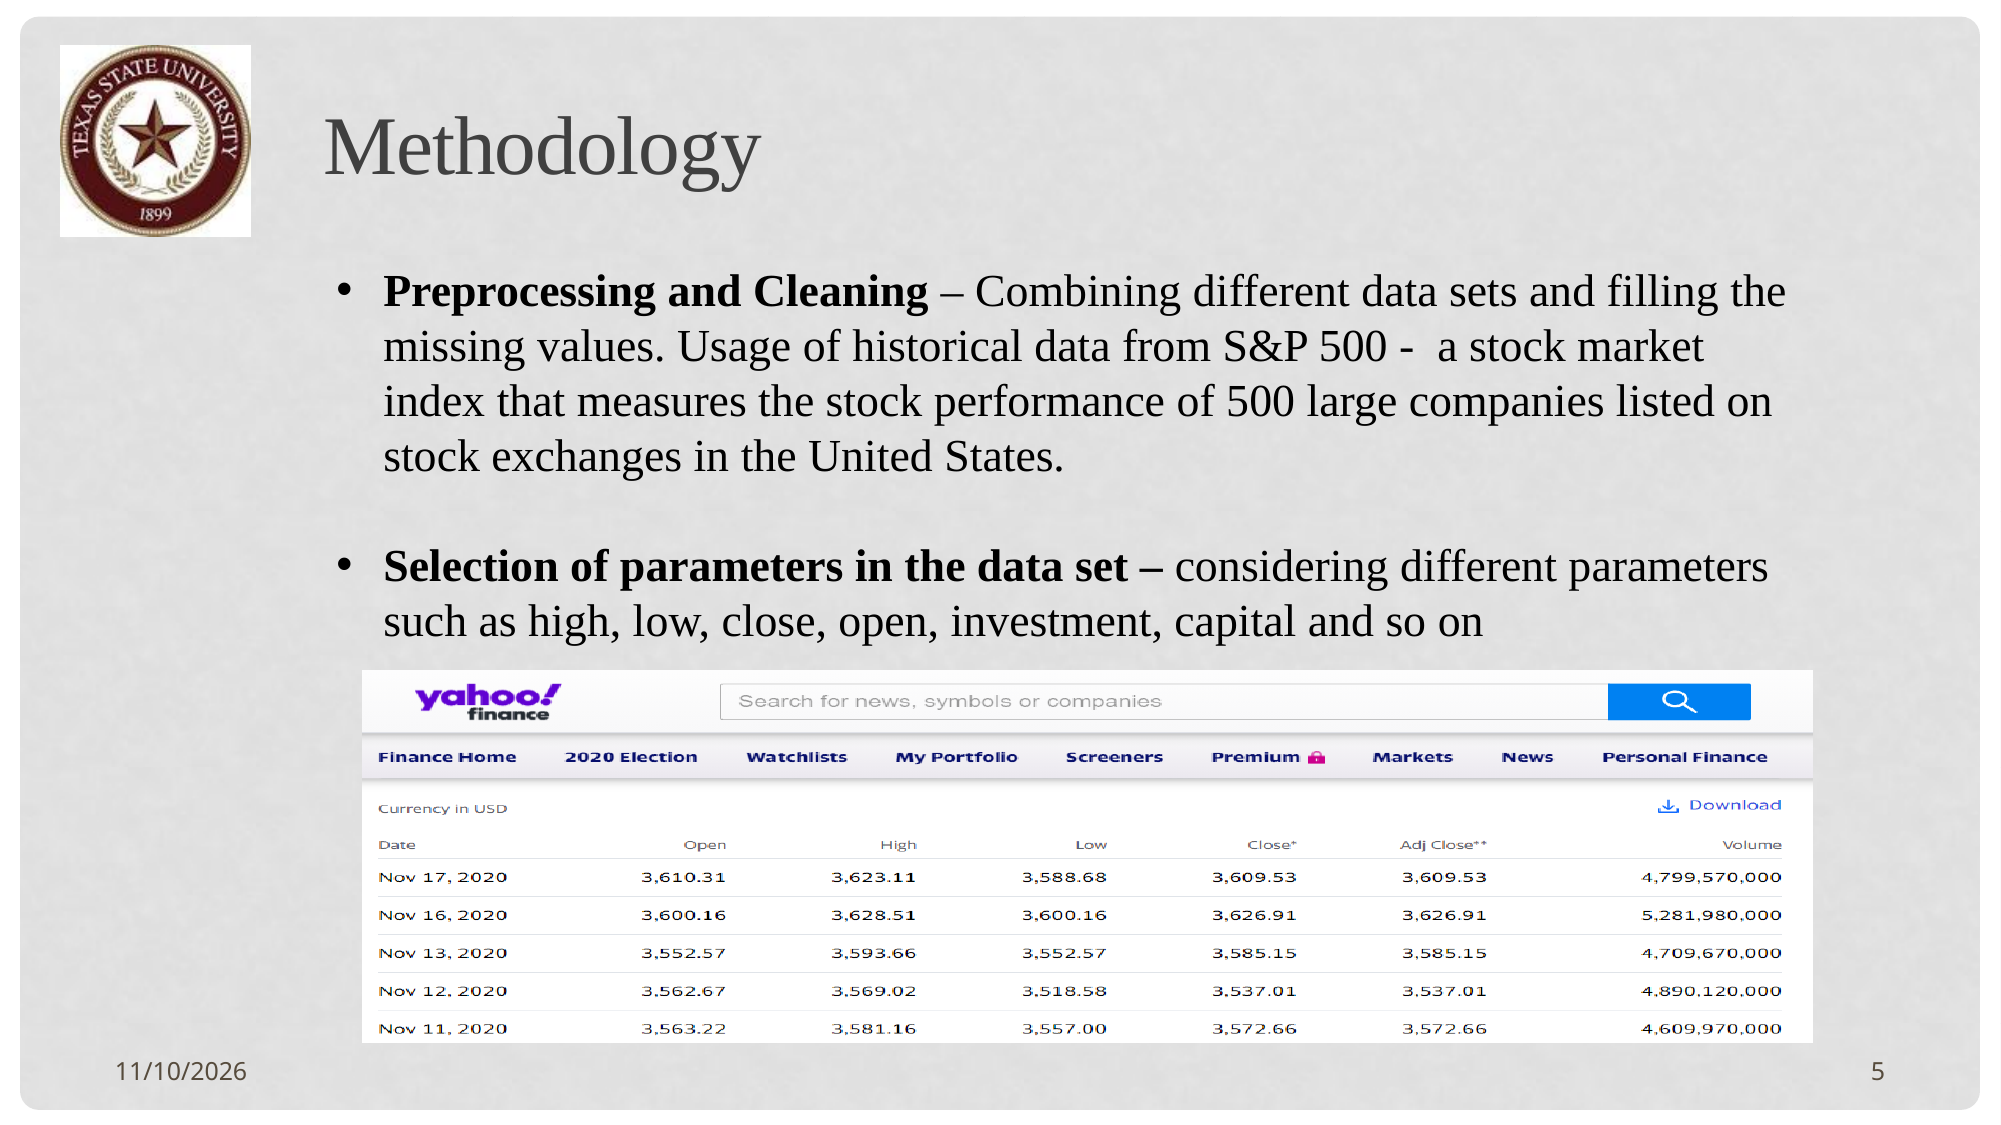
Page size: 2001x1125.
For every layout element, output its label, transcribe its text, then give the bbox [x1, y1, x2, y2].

text_box Preprocessing and Cleaning – Combining different data sets and filling the missing values. Usage of historical data from S&P 500 - a stock market index that measures the stock performance of 500 large companies listed on stock exchanges in the United States. Selection of parameters in the data set – considering different parameters such as high, low, close, open, investment, capital and so on [321, 253, 1813, 1125]
picture [362, 669, 1813, 1043]
text_box [297, 185, 1856, 489]
text_box Methodology [308, 99, 1845, 185]
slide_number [99, 1042, 321, 1103]
slide_number 5 [1813, 1042, 1900, 1103]
picture [60, 45, 252, 237]
